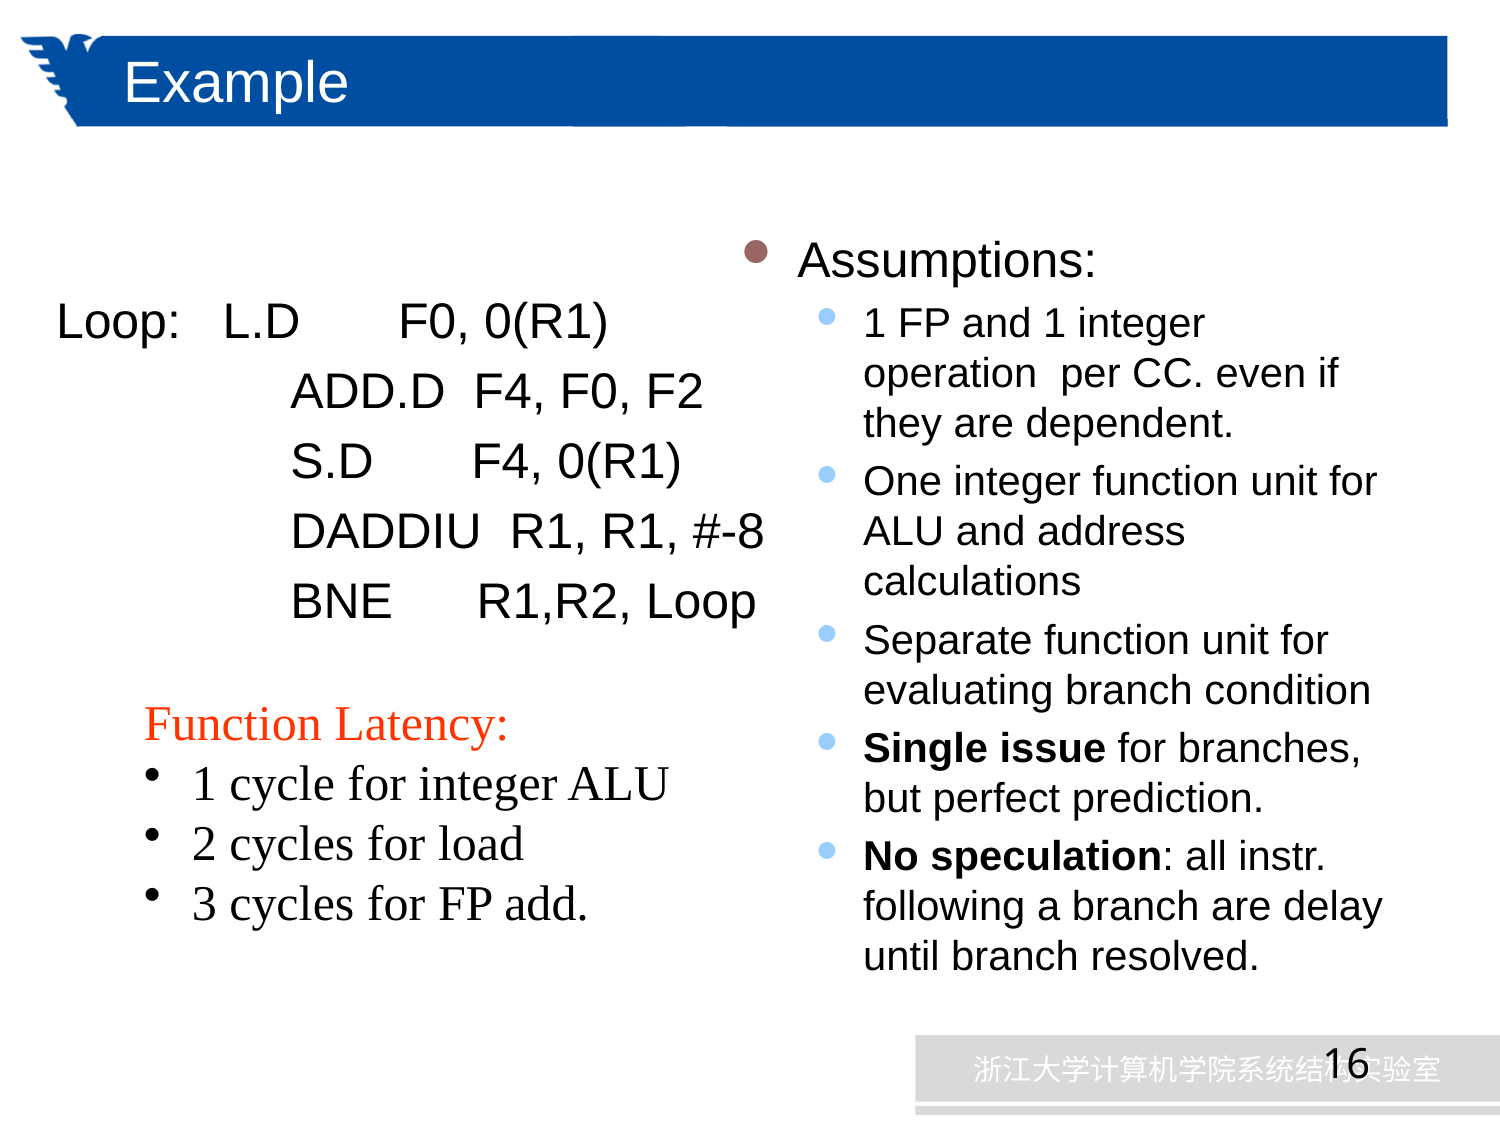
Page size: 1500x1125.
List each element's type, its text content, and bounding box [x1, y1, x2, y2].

title Example [108, 38, 1406, 121]
list Assumptions: 1 FP and 1 integer operation per CC. even if they are dependent. One integer function unit for ALU and address calculations Separate function unit for evaluating branch condition Single issue for branches, but perfect prediction. No speculation: all instr. following a branch are delay until branch resolved. [726, 219, 1400, 945]
picture [5, 19, 148, 127]
text_box Function Latency: 1 cycle for integer ALU 2 cycles for load 3 cycles for FP add. [129, 682, 685, 938]
text_box Loop: L.D F0, 0(R1) ADD.D F4, F0, F2 S.D F4, 0(R1) DADDIU R1, R1, #-8 BNE R1,R2, Loop [41, 281, 809, 648]
